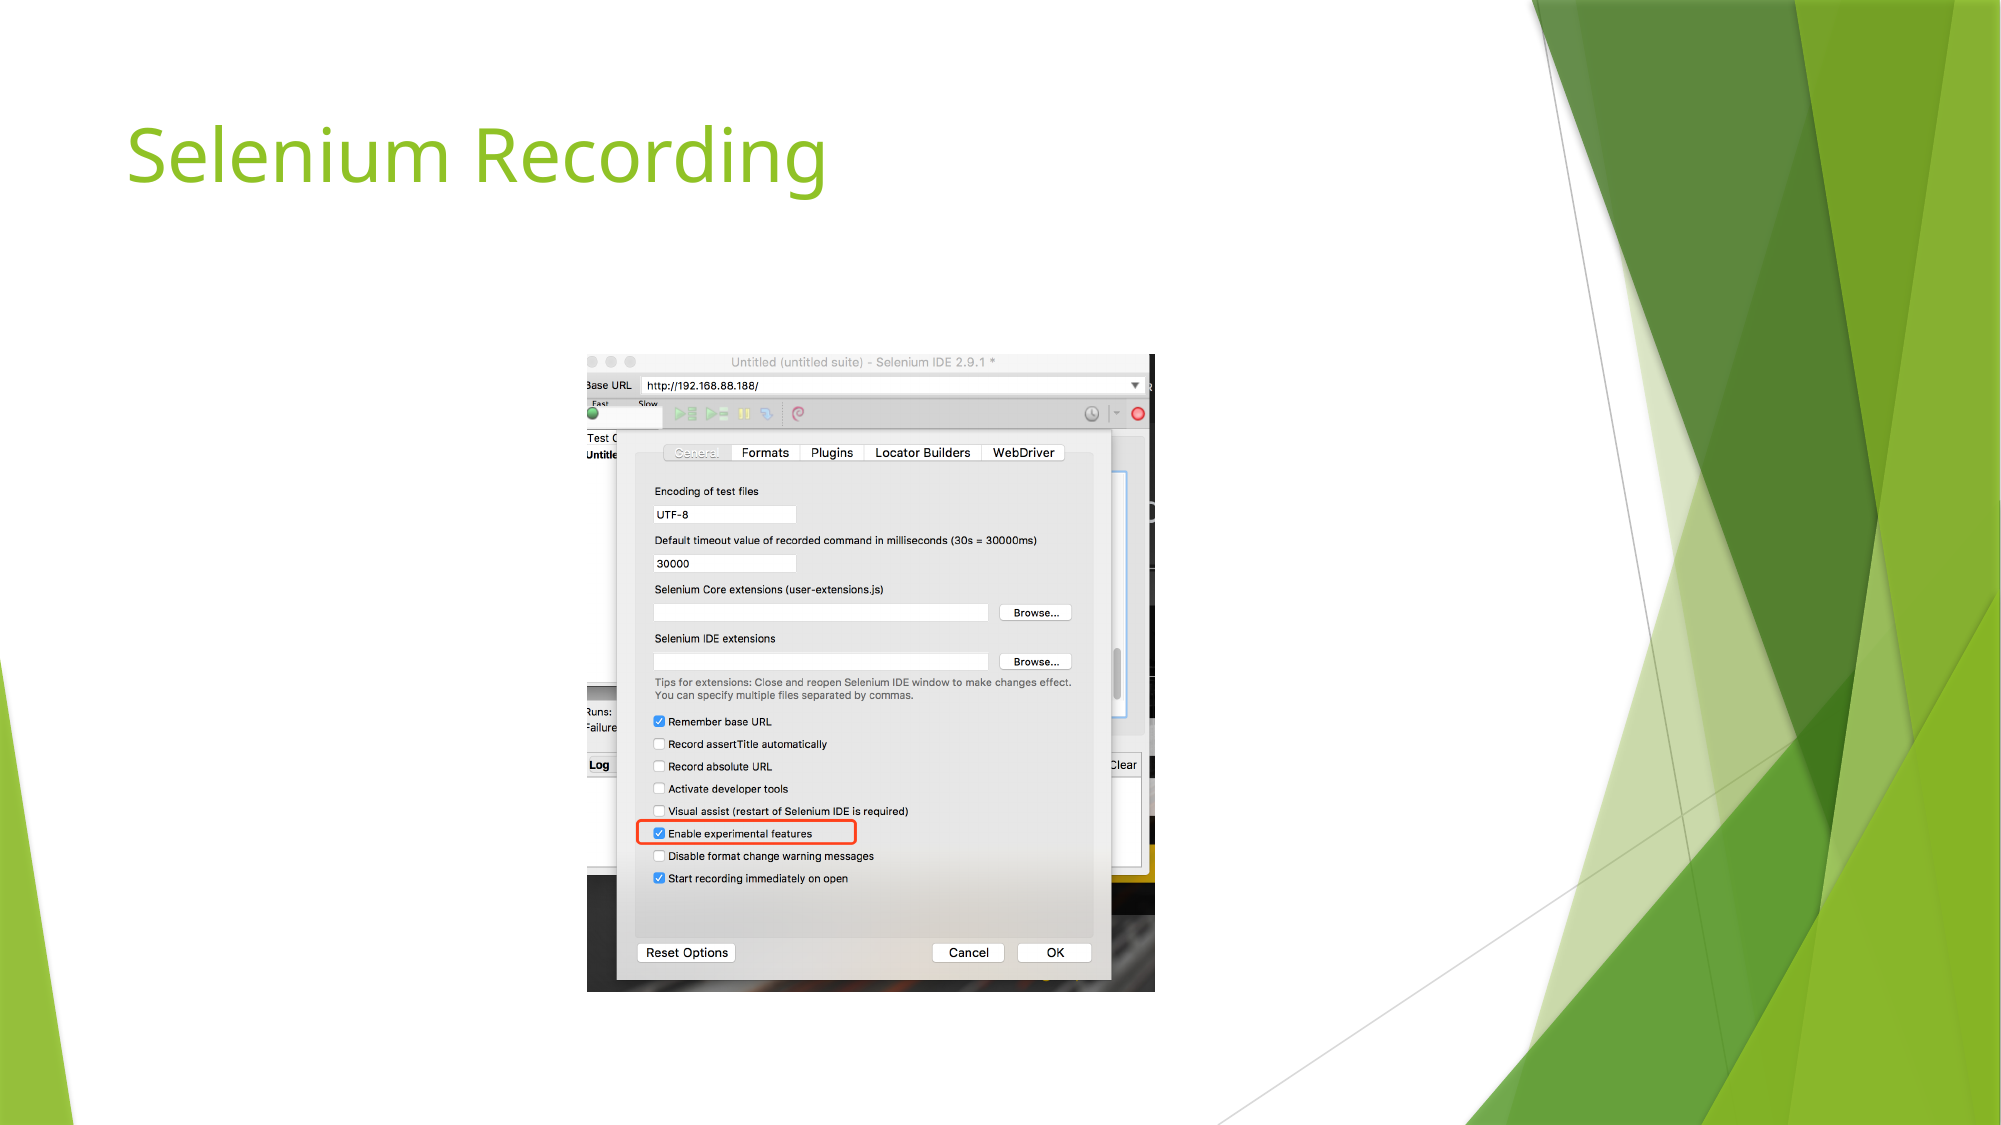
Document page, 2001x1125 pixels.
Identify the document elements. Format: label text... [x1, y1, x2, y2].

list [586, 353, 1155, 992]
title Selenium Recording [111, 99, 1522, 317]
